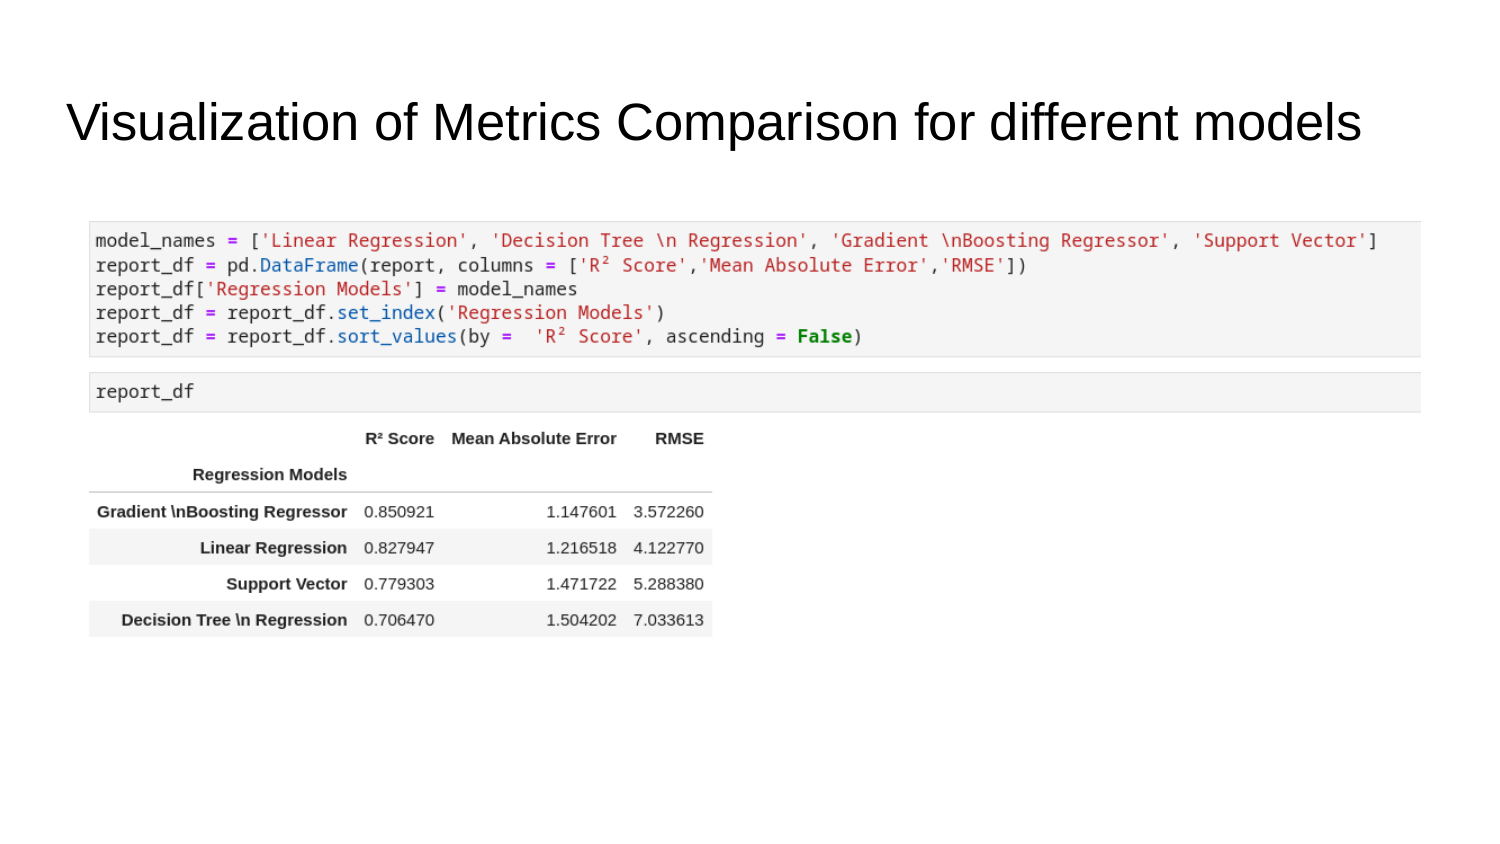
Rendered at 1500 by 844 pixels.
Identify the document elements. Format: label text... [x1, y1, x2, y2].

picture [78, 220, 1421, 655]
title Visualization of Metrics Comparison for different models [51, 72, 1449, 167]
